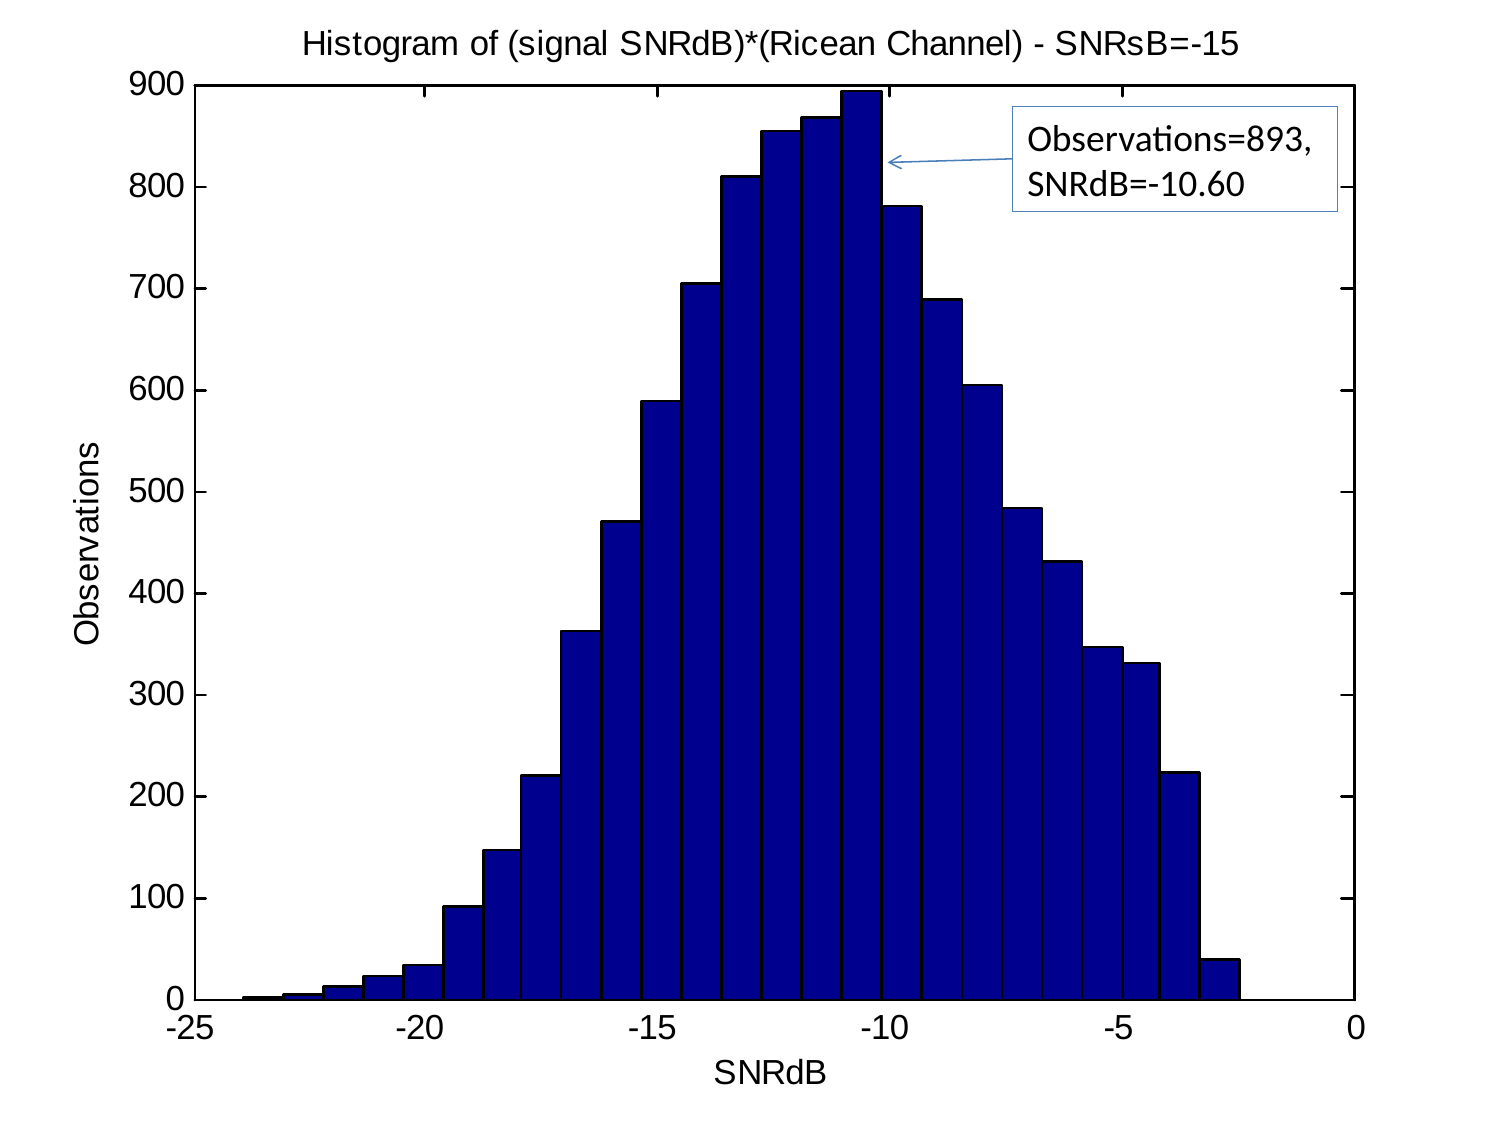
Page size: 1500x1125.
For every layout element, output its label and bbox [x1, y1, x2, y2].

text_box [887, 159, 1013, 163]
picture [0, 0, 1497, 1124]
